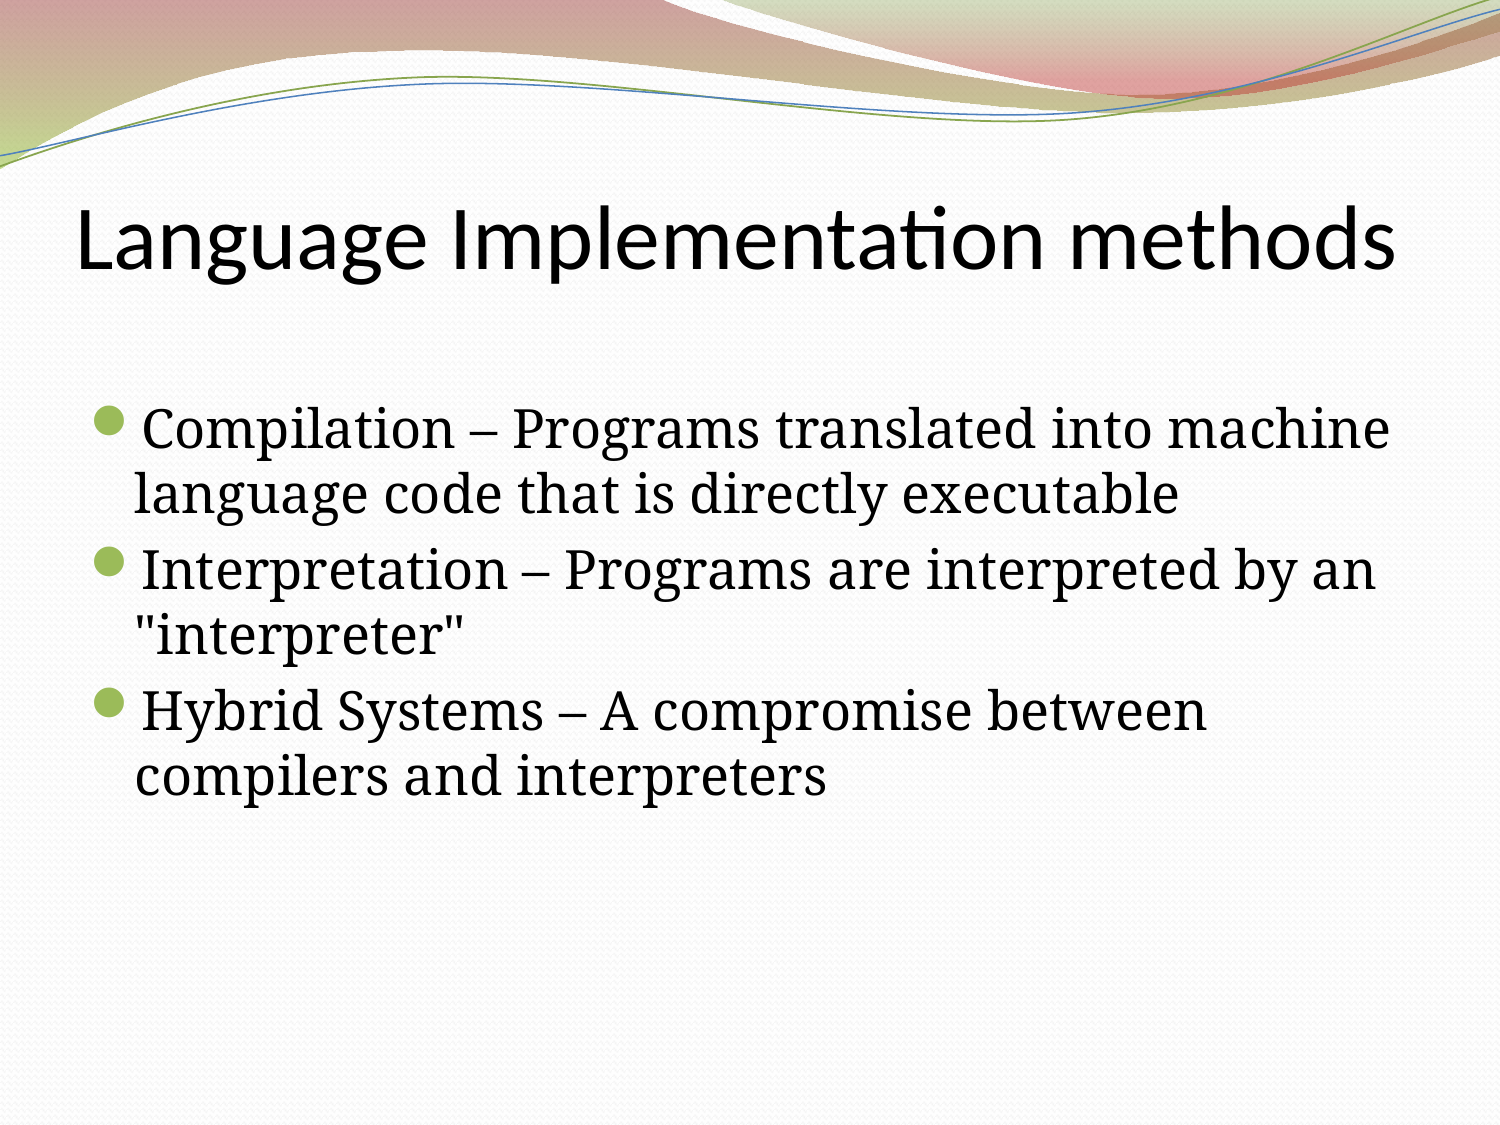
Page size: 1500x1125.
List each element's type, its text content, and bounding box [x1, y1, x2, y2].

title Language Implementation methods [75, 99, 1425, 288]
list Compilation – Programs translated into machine language code that is directly executable Interpretation – Programs are interpreted by an "interpreter" Hybrid Systems – A compromise between compilers and interpreters [75, 387, 1425, 1020]
